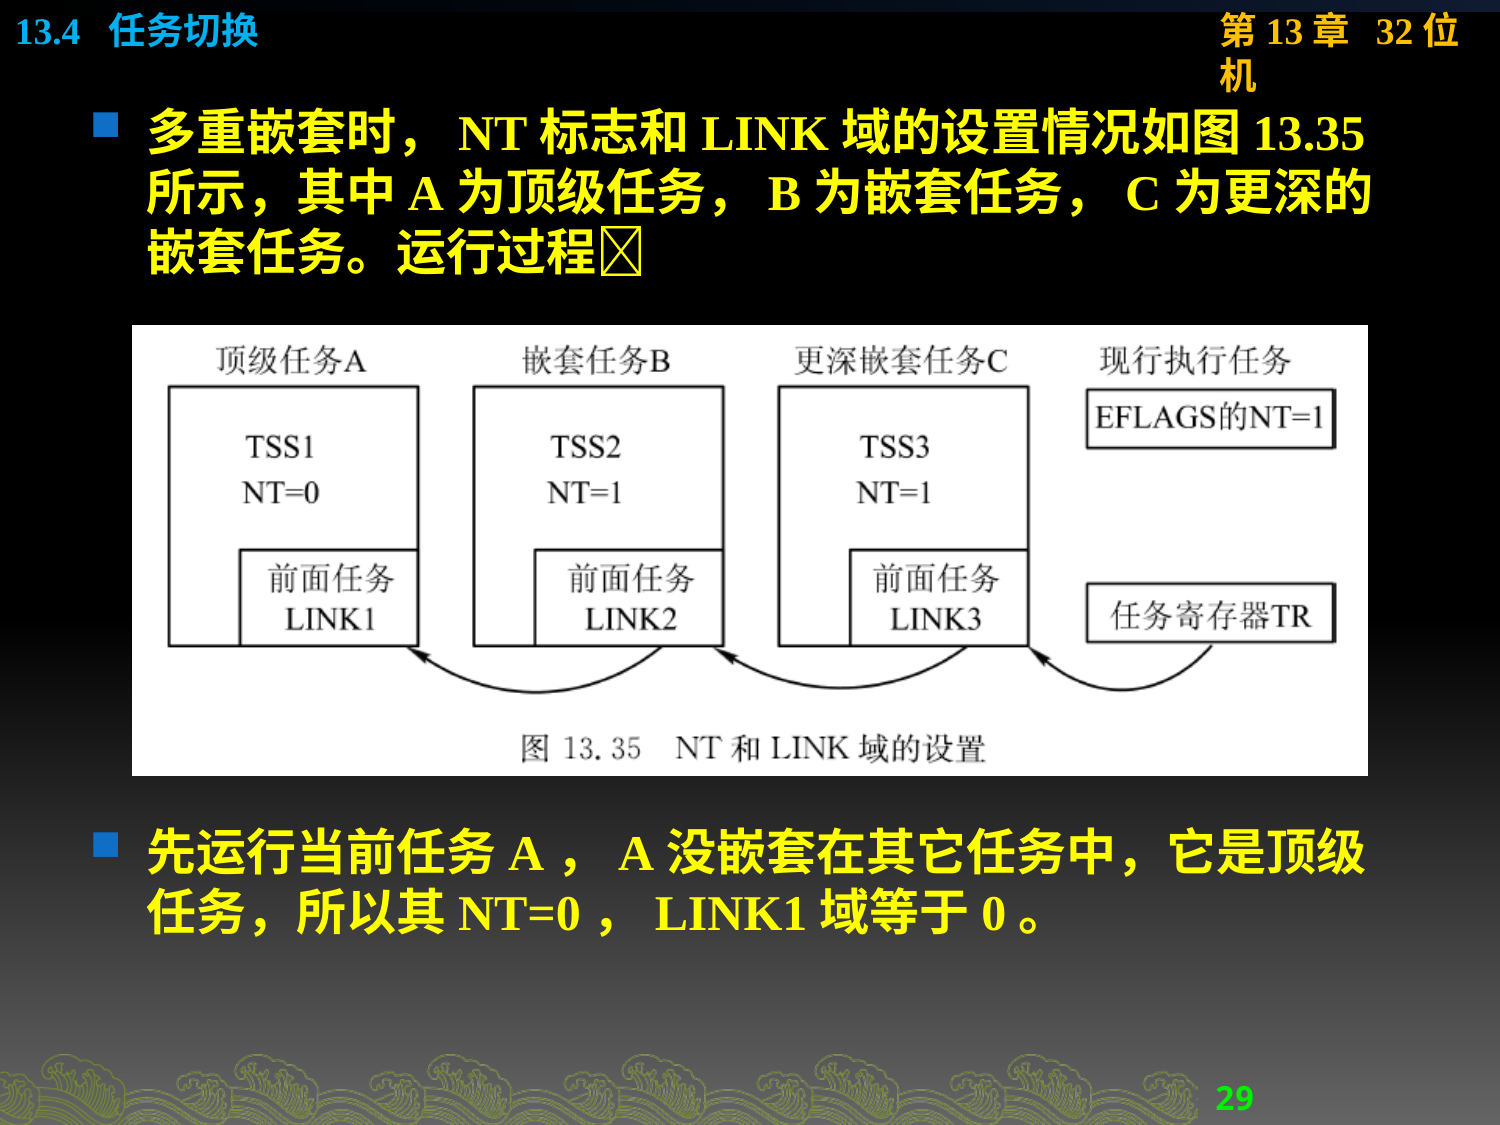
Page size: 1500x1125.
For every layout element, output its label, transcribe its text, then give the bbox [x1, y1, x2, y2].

list 多重嵌套时，NT标志和LINK域的设置情况如图13.35所示，其中A为顶级任务，B为嵌套任务，C为更深的嵌套任务。运行过程 先运行当前任务A，A没嵌套在其它任务中，它是顶级任务，所以其NT=0，LINK1域等于0。 [75, 92, 1425, 1067]
picture [131, 324, 1369, 776]
